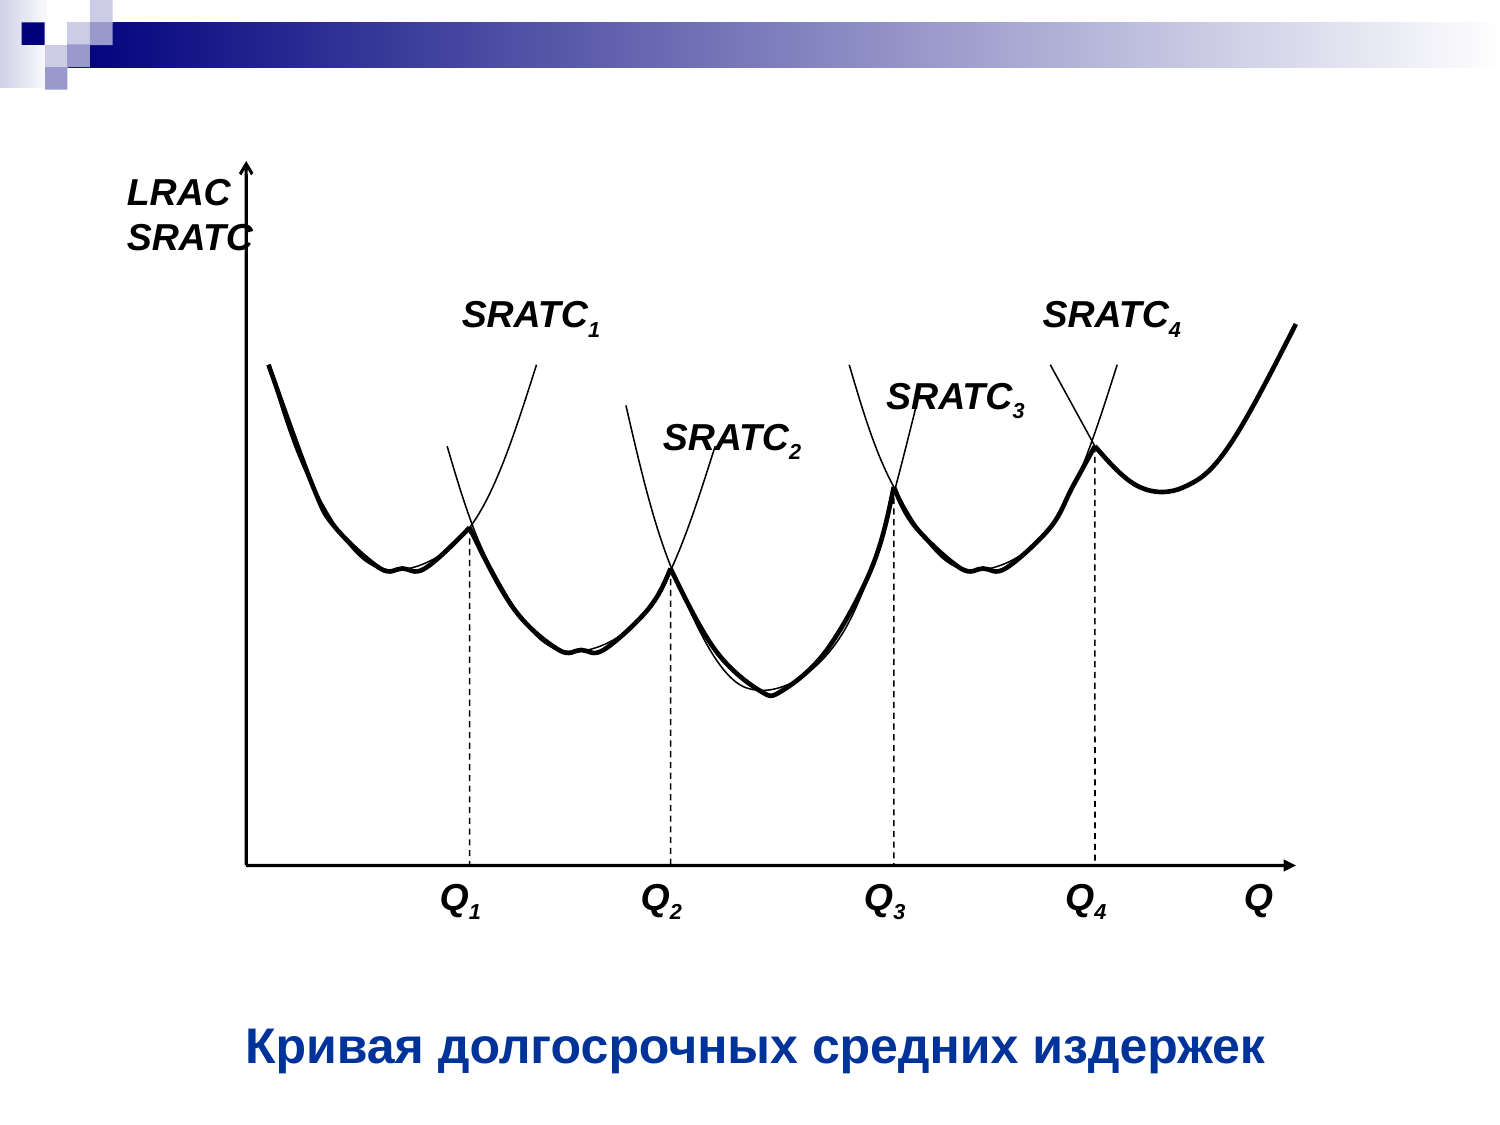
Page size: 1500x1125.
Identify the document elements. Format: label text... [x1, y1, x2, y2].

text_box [111, 160, 1341, 988]
text_box Кривая долгосрочных средних издержек [230, 1006, 1281, 1082]
